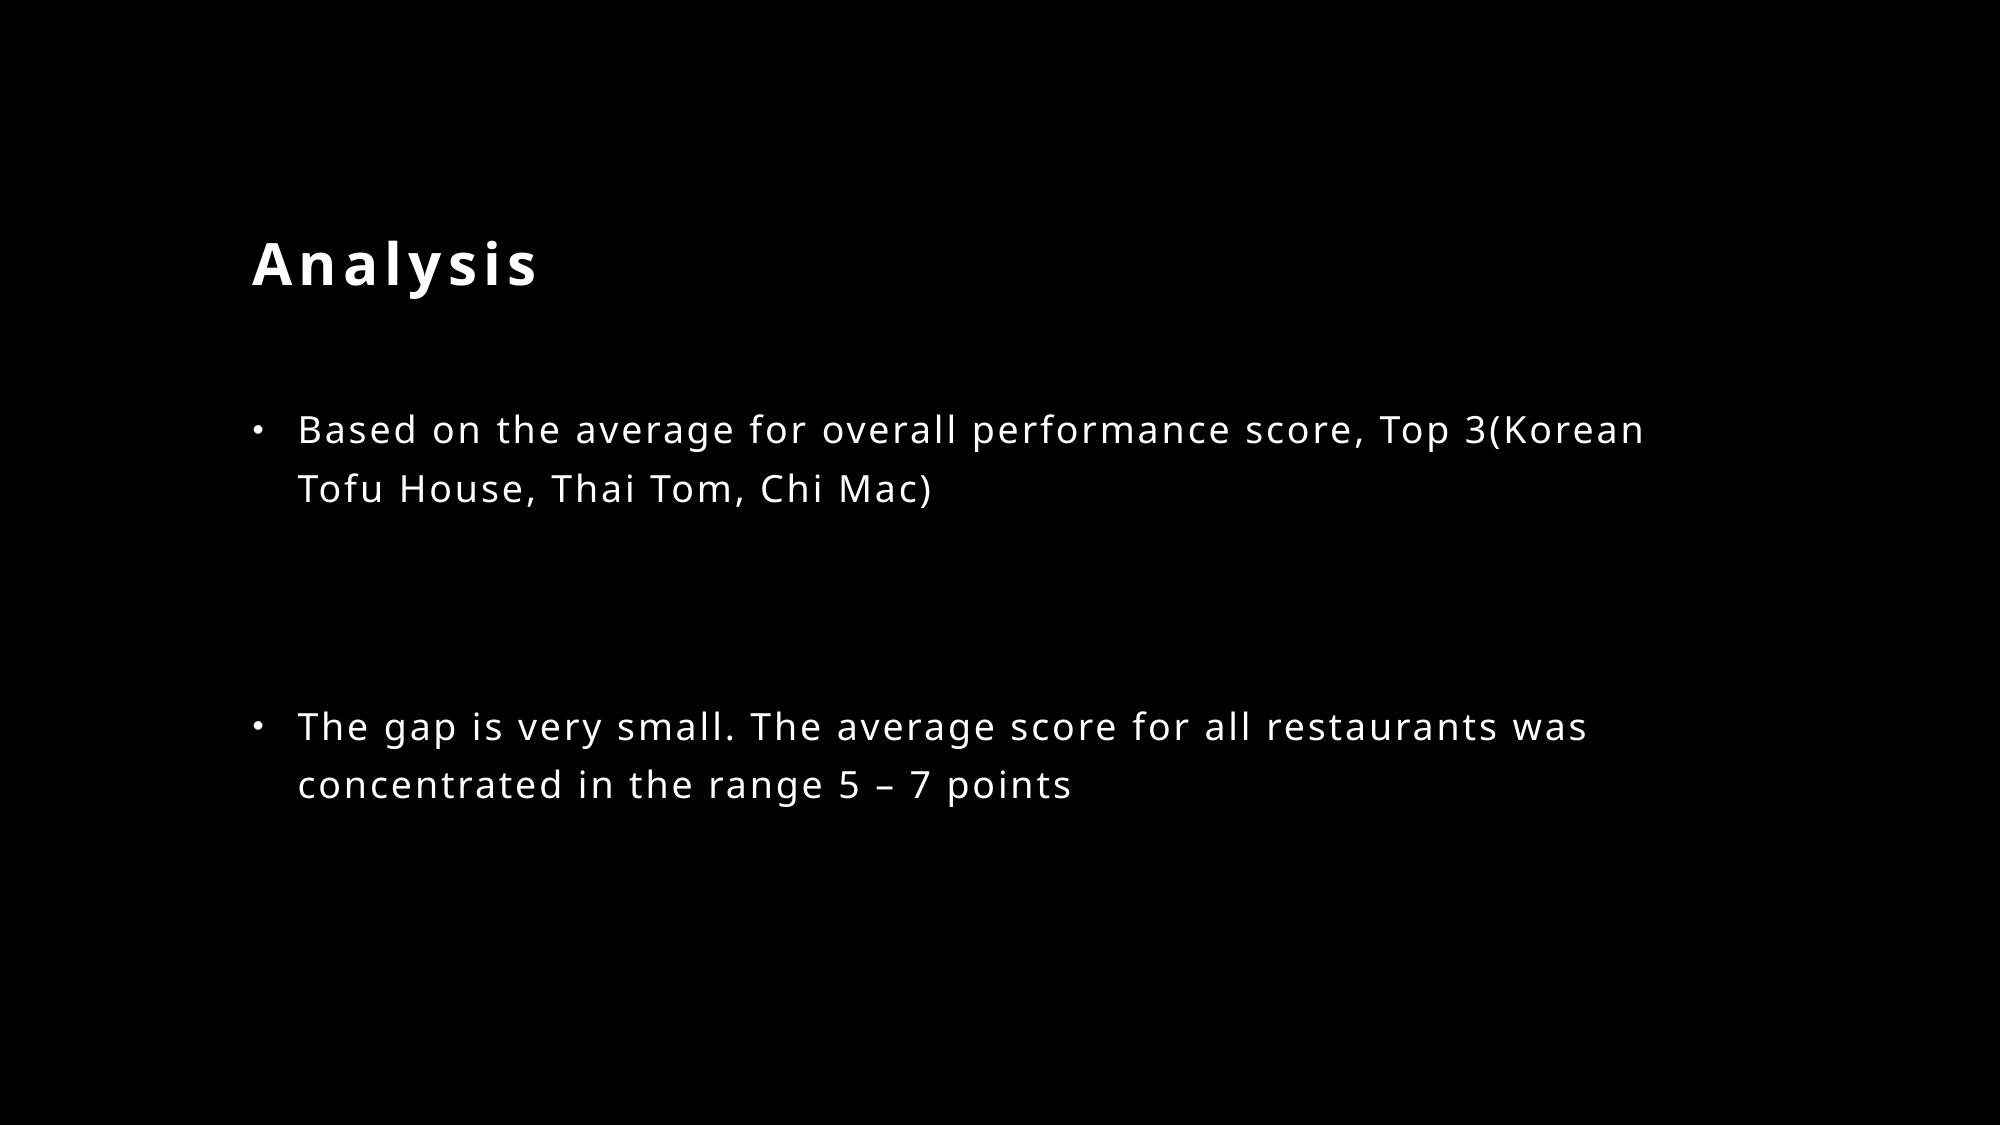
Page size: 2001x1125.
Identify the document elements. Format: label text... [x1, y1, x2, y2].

list Based on the average for overall performance score, Top 3(Korean Tofu House, Thai Tom, Chi Mac) The gap is very small. The average score for all restaurants was concentrated in the range 5 – 7 points [234, 375, 1750, 1000]
title Analysis [234, 171, 1750, 313]
